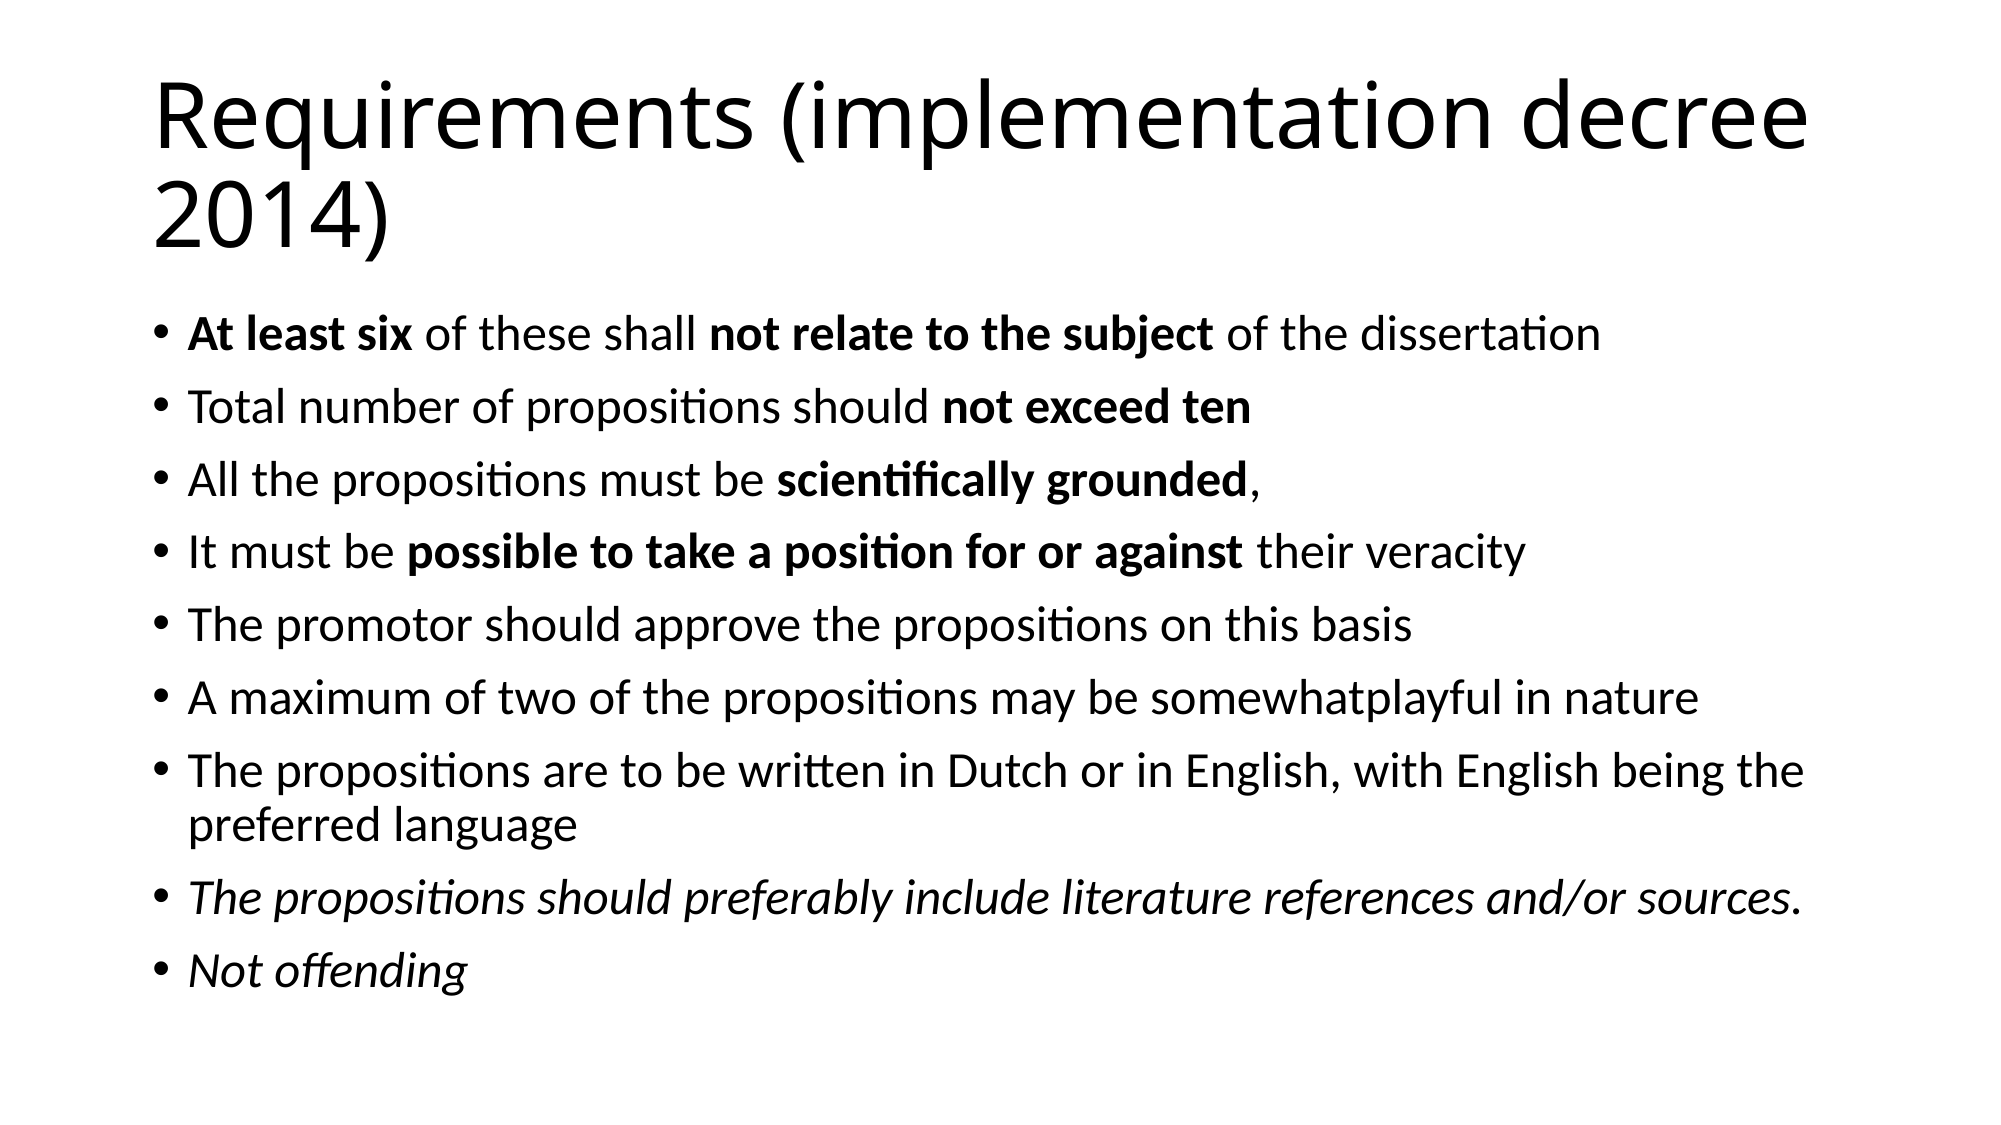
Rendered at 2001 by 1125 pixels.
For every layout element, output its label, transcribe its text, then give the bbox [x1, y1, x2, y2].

title Requirements (implementation decree 2014) [137, 59, 1863, 278]
list At least six of these shall not relate to the subject of the dissertation Total number of propositions should not exceed ten All the propositions must be scientifically grounded, It must be possible to take a position for or against their veracity The promotor should approve the propositions on this basis A maximum of two of the propositions may be somewhatplayful in nature The propositions are to be written in Dutch or in English, with English being the preferred language The propositions should preferably include literature references and/or sources. Not offending [137, 299, 1863, 1014]
